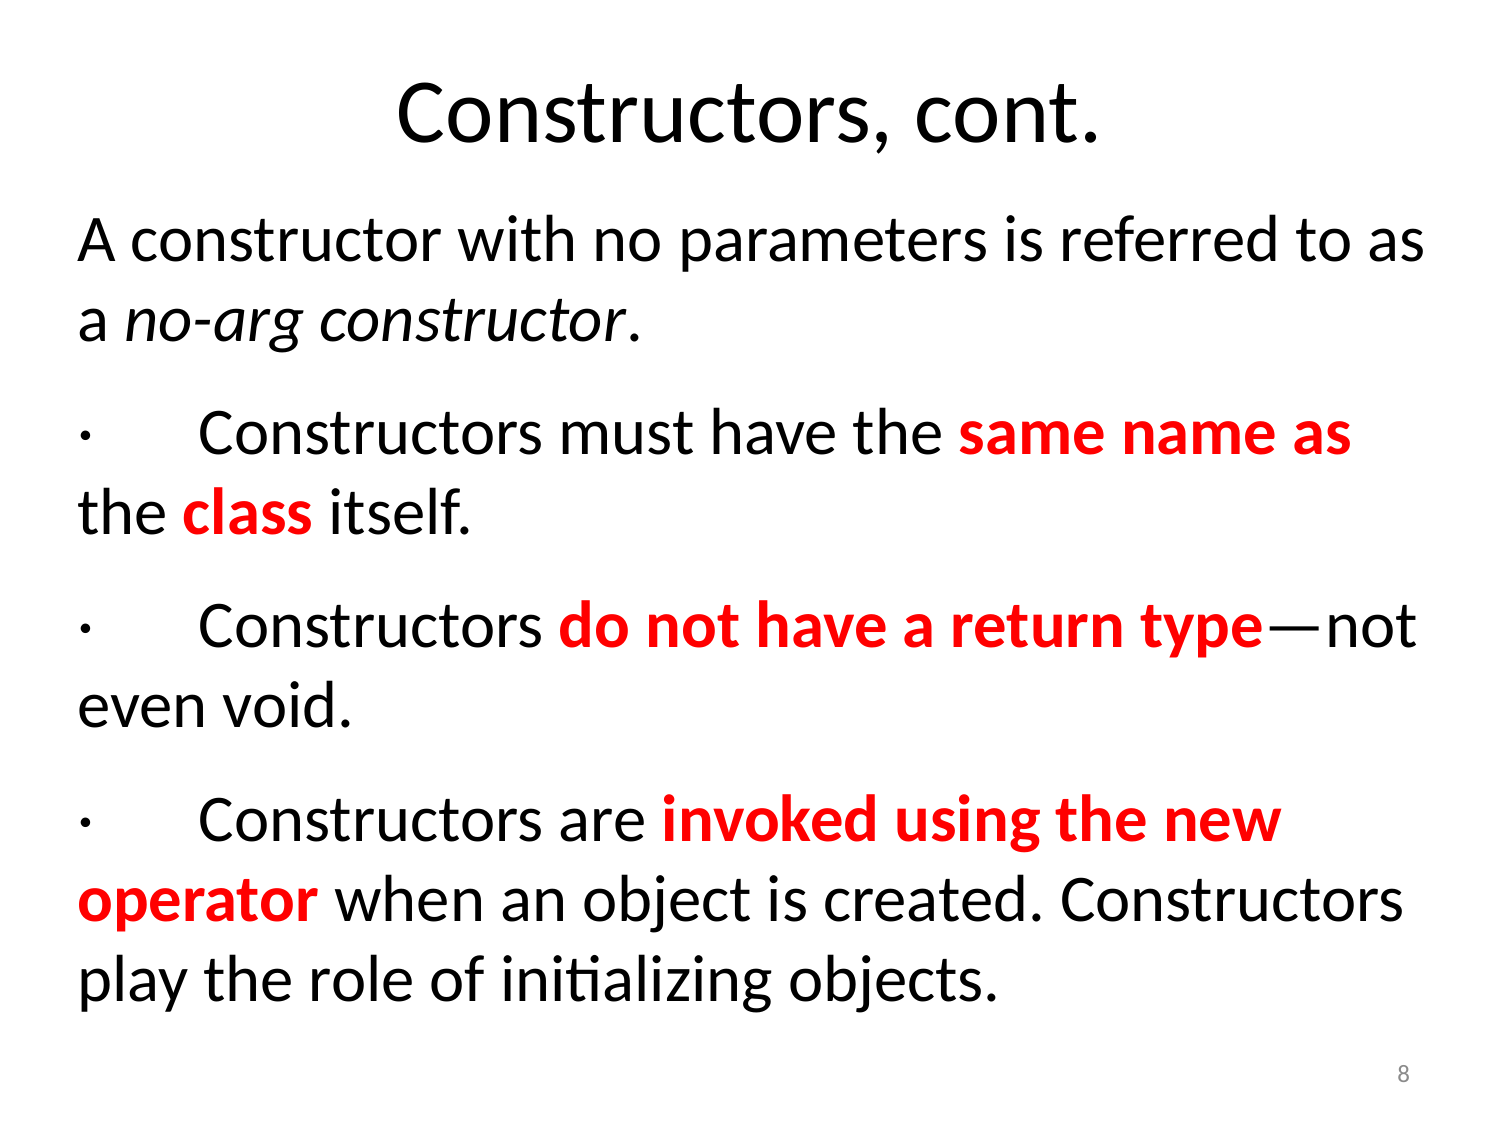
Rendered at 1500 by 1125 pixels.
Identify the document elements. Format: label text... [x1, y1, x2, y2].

title Constructors, cont. [112, 37, 1388, 175]
text_box A constructor with no parameters is referred to as a no-arg constructor. · Constructors must have the same name as the class itself. · Constructors do not have a return type—not even void. · Constructors are invoked using the new operator when an object is created. Constructors play the role of initializing objects. [62, 187, 1463, 1022]
slide_number 8 [1074, 1042, 1425, 1103]
